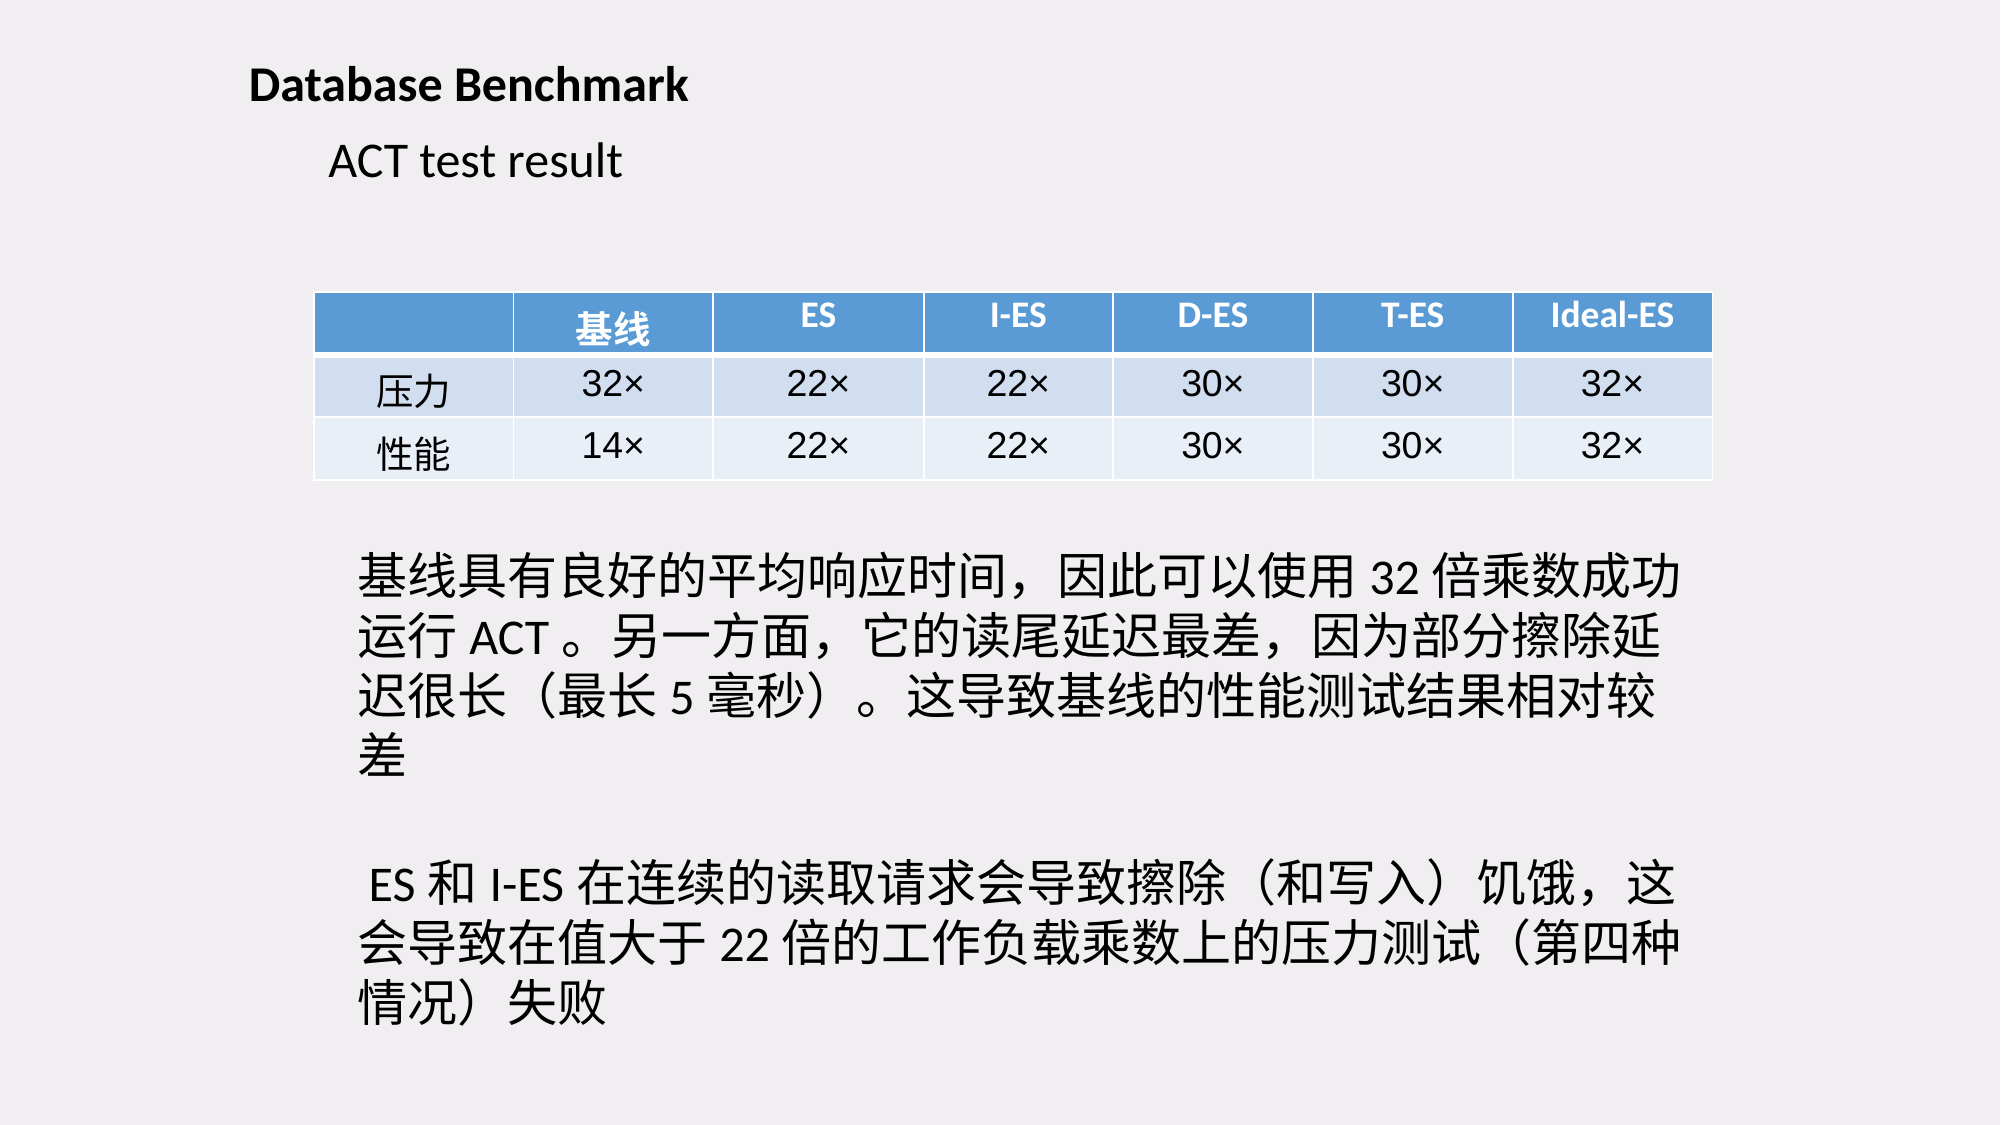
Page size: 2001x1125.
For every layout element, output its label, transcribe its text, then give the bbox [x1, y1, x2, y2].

table_cell 22× [925, 358, 1112, 416]
text_box 基线具有良好的平均响应时间，因此可以使用32倍乘数成功运行ACT。另一方面，它的读尾延迟最差，因为部分擦除延迟很长（最长5毫秒）。这导致基线的性能测试结果相对较差 [342, 536, 1713, 792]
text_box ES和I-ES在连续的读取请求会导致擦除（和写入）饥饿，这会导致在值大于22倍的工作负载乘数上的压力测试（第四种情况）失败 [342, 844, 1713, 1039]
table_cell 22× [714, 358, 923, 416]
table_cell 30× [1114, 358, 1312, 416]
table_header [315, 293, 513, 352]
table_cell 30× [1114, 418, 1312, 479]
table_cell 22× [925, 418, 1112, 479]
table_cell 压力 [315, 358, 513, 416]
text_box Database Benchmark [234, 44, 873, 120]
table_header D-ES [1114, 293, 1312, 352]
table_header 基线 [514, 293, 712, 352]
table_cell 32× [1514, 358, 1712, 416]
table_cell 性能 [315, 418, 513, 479]
table_cell 30× [1314, 418, 1512, 479]
table_header ES [714, 293, 923, 352]
table_cell 22× [714, 418, 923, 479]
table_cell 32× [1514, 418, 1712, 479]
text_box ACT test result [313, 120, 772, 195]
table_cell 30× [1314, 358, 1512, 416]
table_cell 32× [514, 358, 712, 416]
table_header I-ES [925, 293, 1112, 352]
table_cell 14× [514, 418, 712, 479]
table_header Ideal-ES [1514, 293, 1712, 352]
table_header T-ES [1314, 293, 1512, 352]
